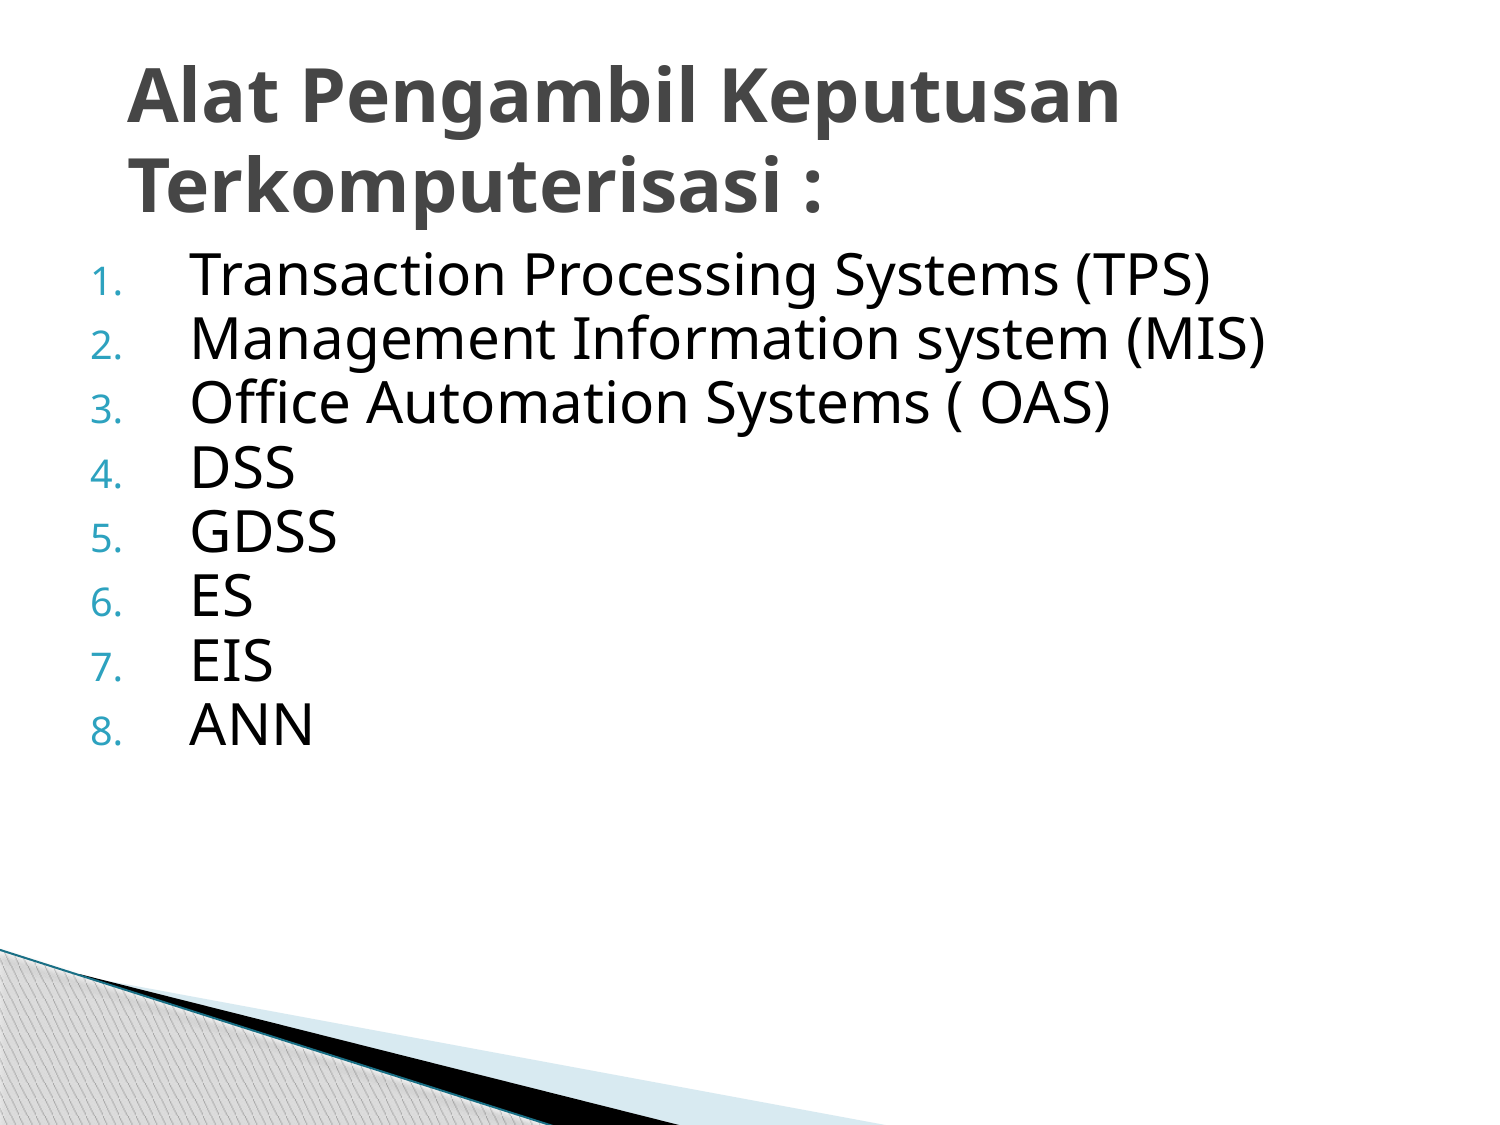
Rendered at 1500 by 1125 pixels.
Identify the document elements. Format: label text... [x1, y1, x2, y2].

title Alat Pengambil Keputusan Terkomputerisasi : [112, 24, 1325, 250]
list Transaction Processing Systems (TPS) Management Information system (MIS) Office Automation Systems ( OAS) DSS GDSS ES EIS ANN [74, 242, 1426, 986]
